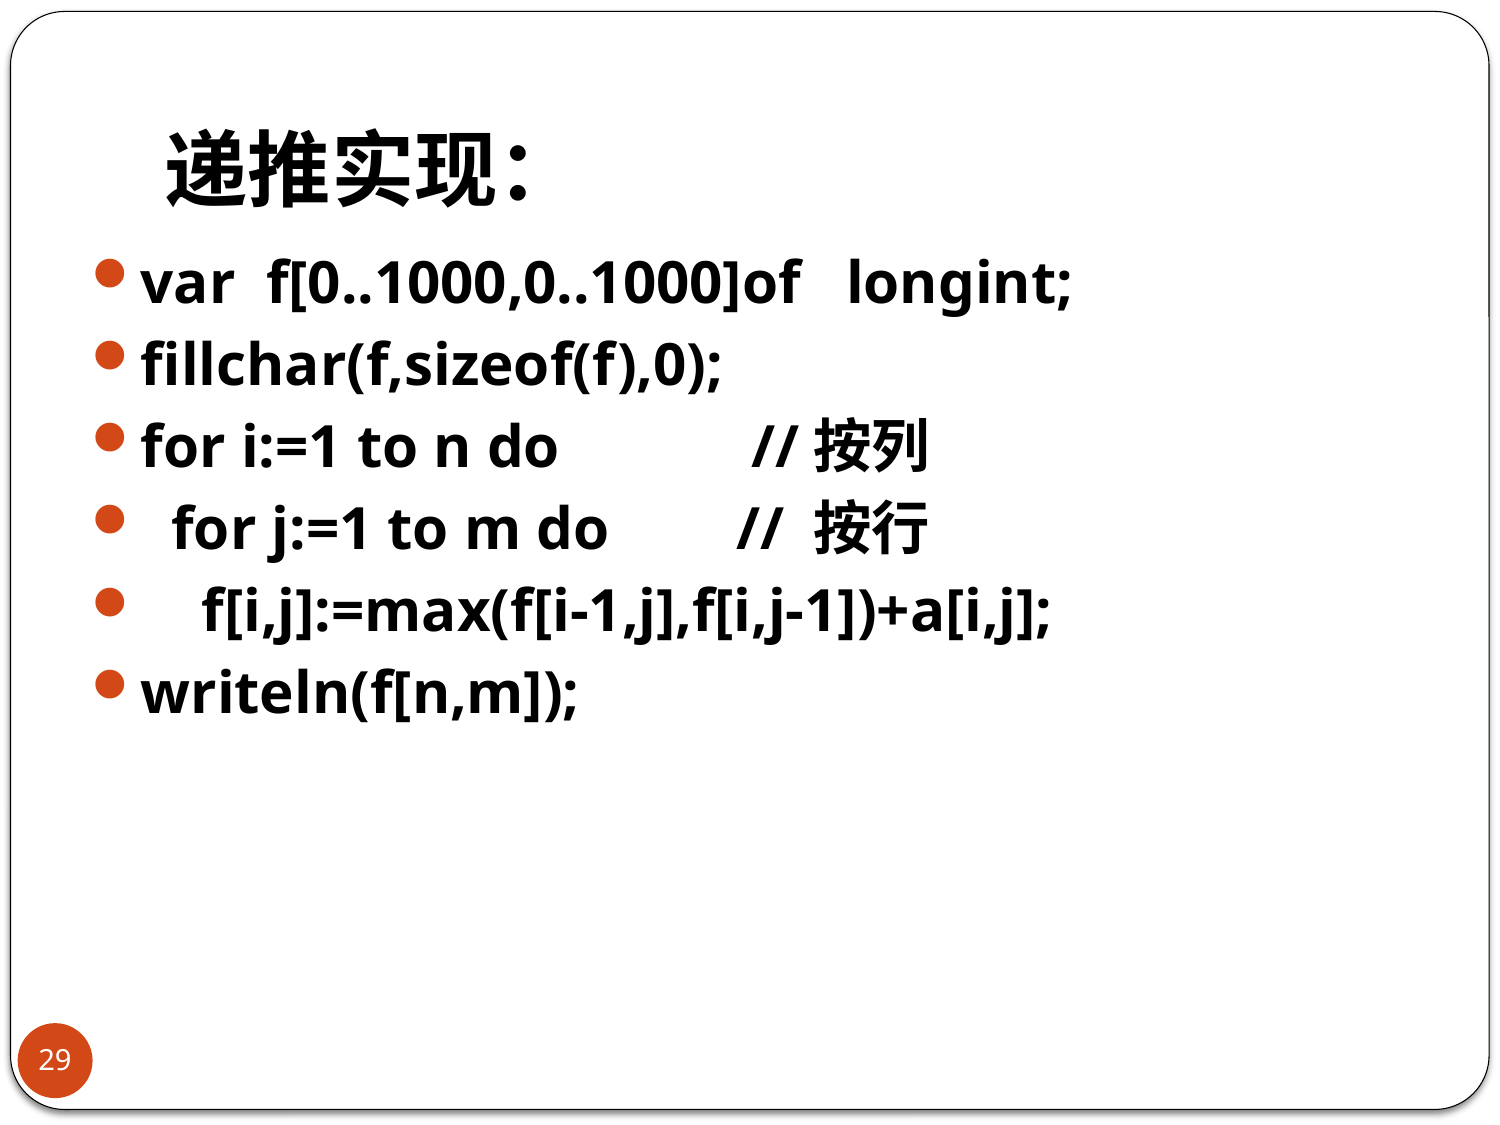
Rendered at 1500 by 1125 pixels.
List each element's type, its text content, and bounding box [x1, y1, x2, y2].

title 递推实现： [150, 101, 668, 233]
list var f[0..1000,0..1000]of longint; fillchar(f,sizeof(f),0); for i:=1 to n do //按列 for j:=1 to m do // 按行 f[i,j]:=max(f[i-1,j],f[i,j-1])+a[i,j]; writeln(f[n,m]); [76, 237, 1425, 890]
slide_number 29 [17, 1023, 93, 1099]
